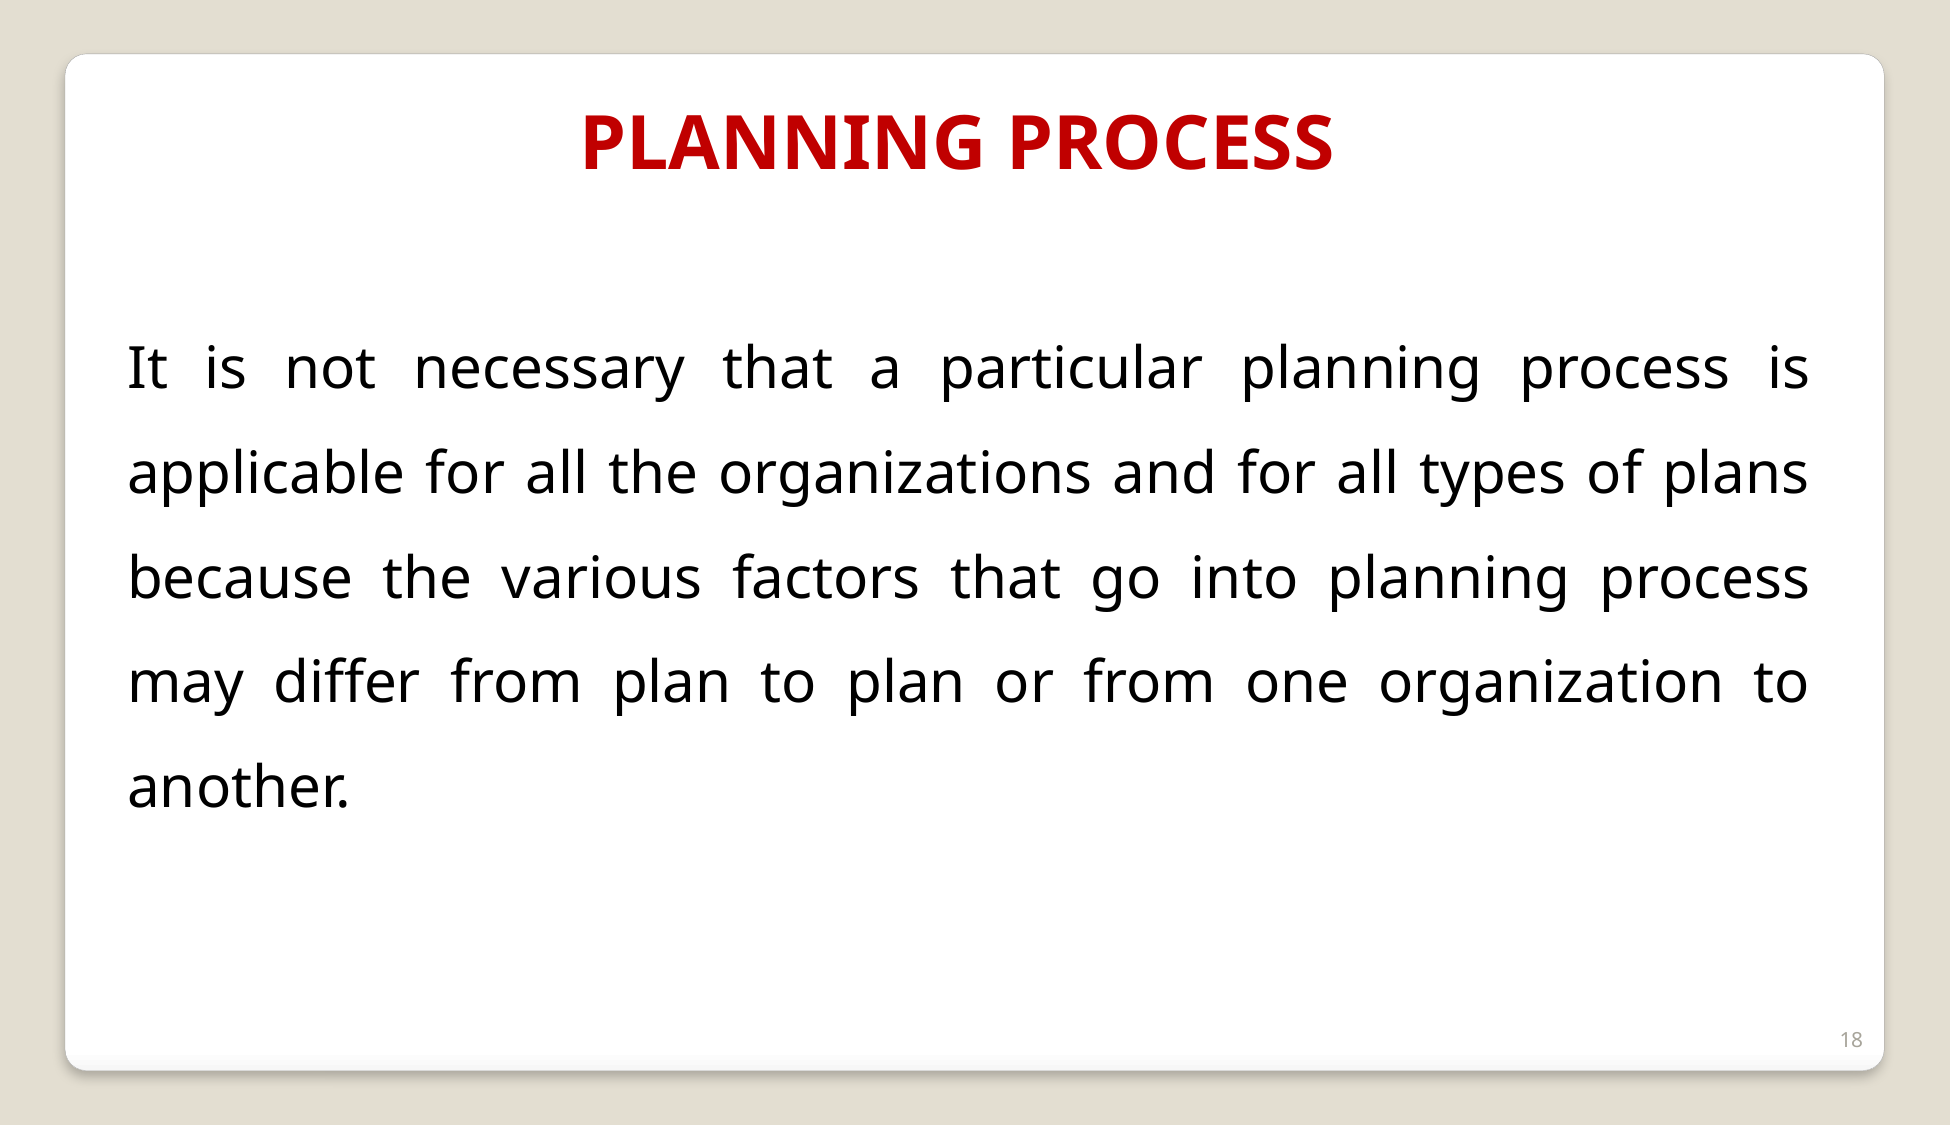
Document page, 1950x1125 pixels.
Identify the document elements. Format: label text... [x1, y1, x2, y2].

slide_number 18 [1780, 1002, 1878, 1063]
text_box PLANNING PROCESS [564, 87, 1370, 193]
text_box It is not necessary that a particular planning process is applicable for all the organizations and for all types of plans because the various factors that go into planning process may differ from plan to plan or from one organization to another. [112, 287, 1825, 827]
